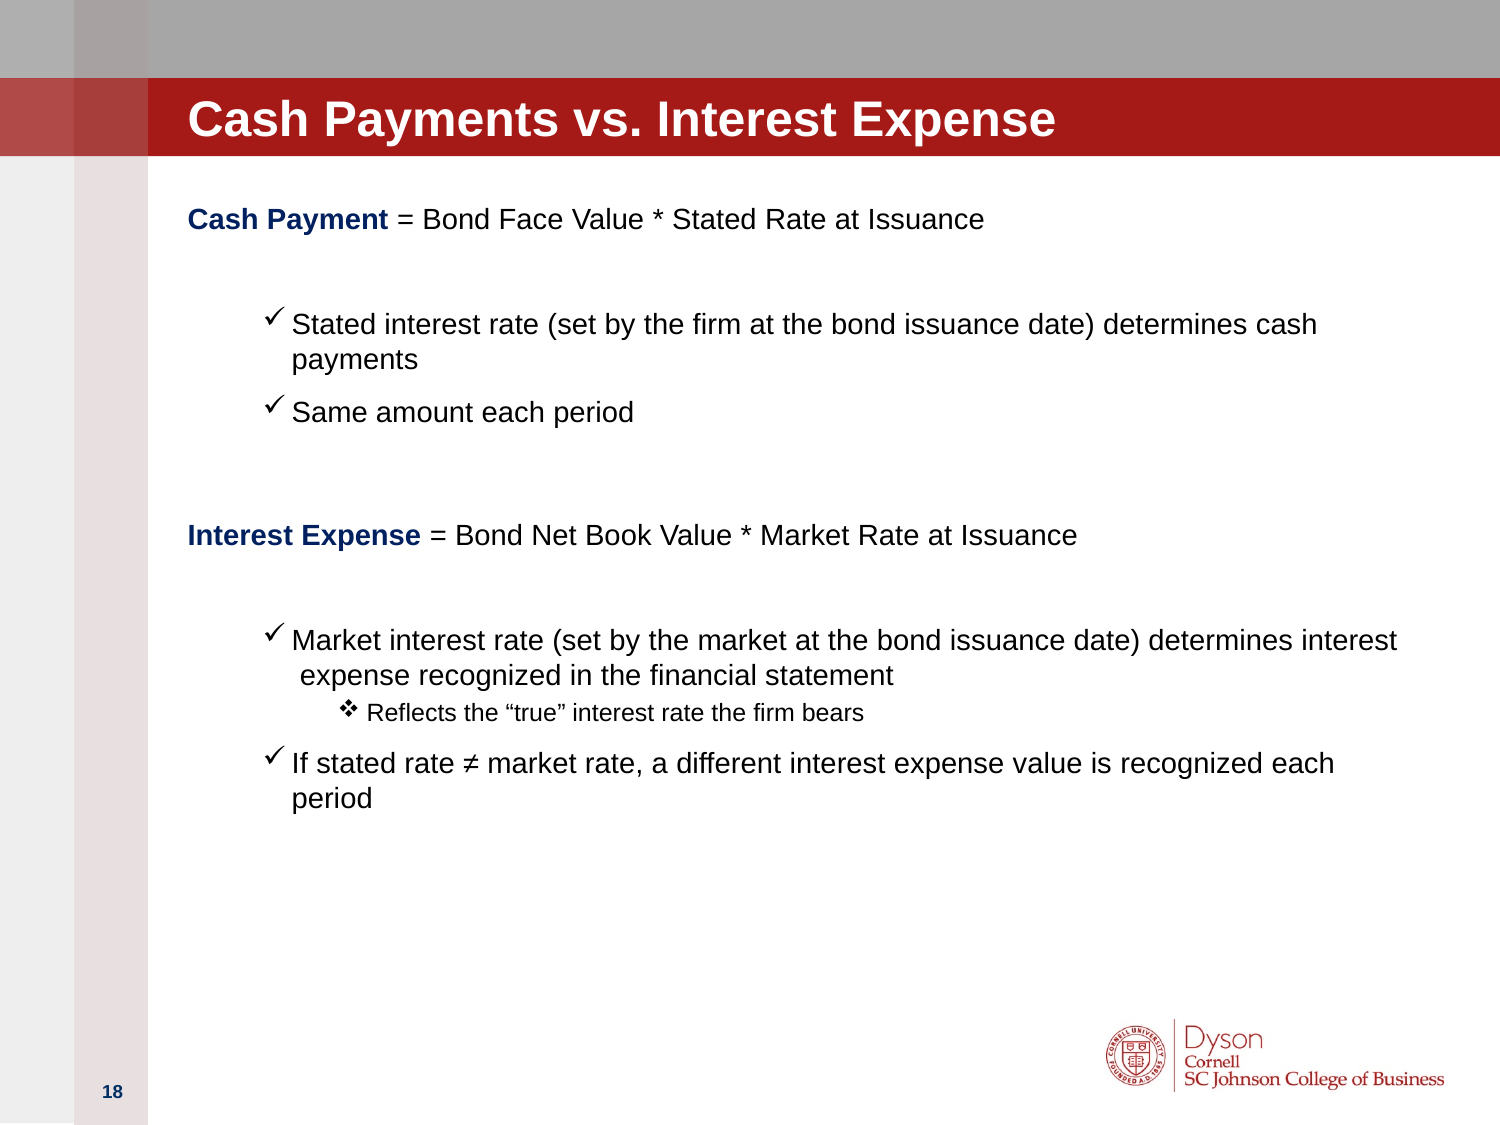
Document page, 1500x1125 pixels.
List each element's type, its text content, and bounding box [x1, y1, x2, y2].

picture [1106, 1019, 1444, 1092]
slide_number 18 [74, 1071, 151, 1125]
list Cash Payment = Bond Face Value * Stated Rate at Issuance Stated interest rate (set by the firm at the bond issuance date) determines cash payments Same amount each period Interest Expense = Bond Net Book Value * Market Rate at Issuance Market interest rate (set by the market at the bond issuance date) determines interest expense recognized in the financial statement Reflects the “true” interest rate the firm bears If stated rate ≠ market rate, a different interest expense value is recognized each period [187, 200, 1400, 963]
title Cash Payments vs. Interest Expense [187, 46, 1425, 147]
